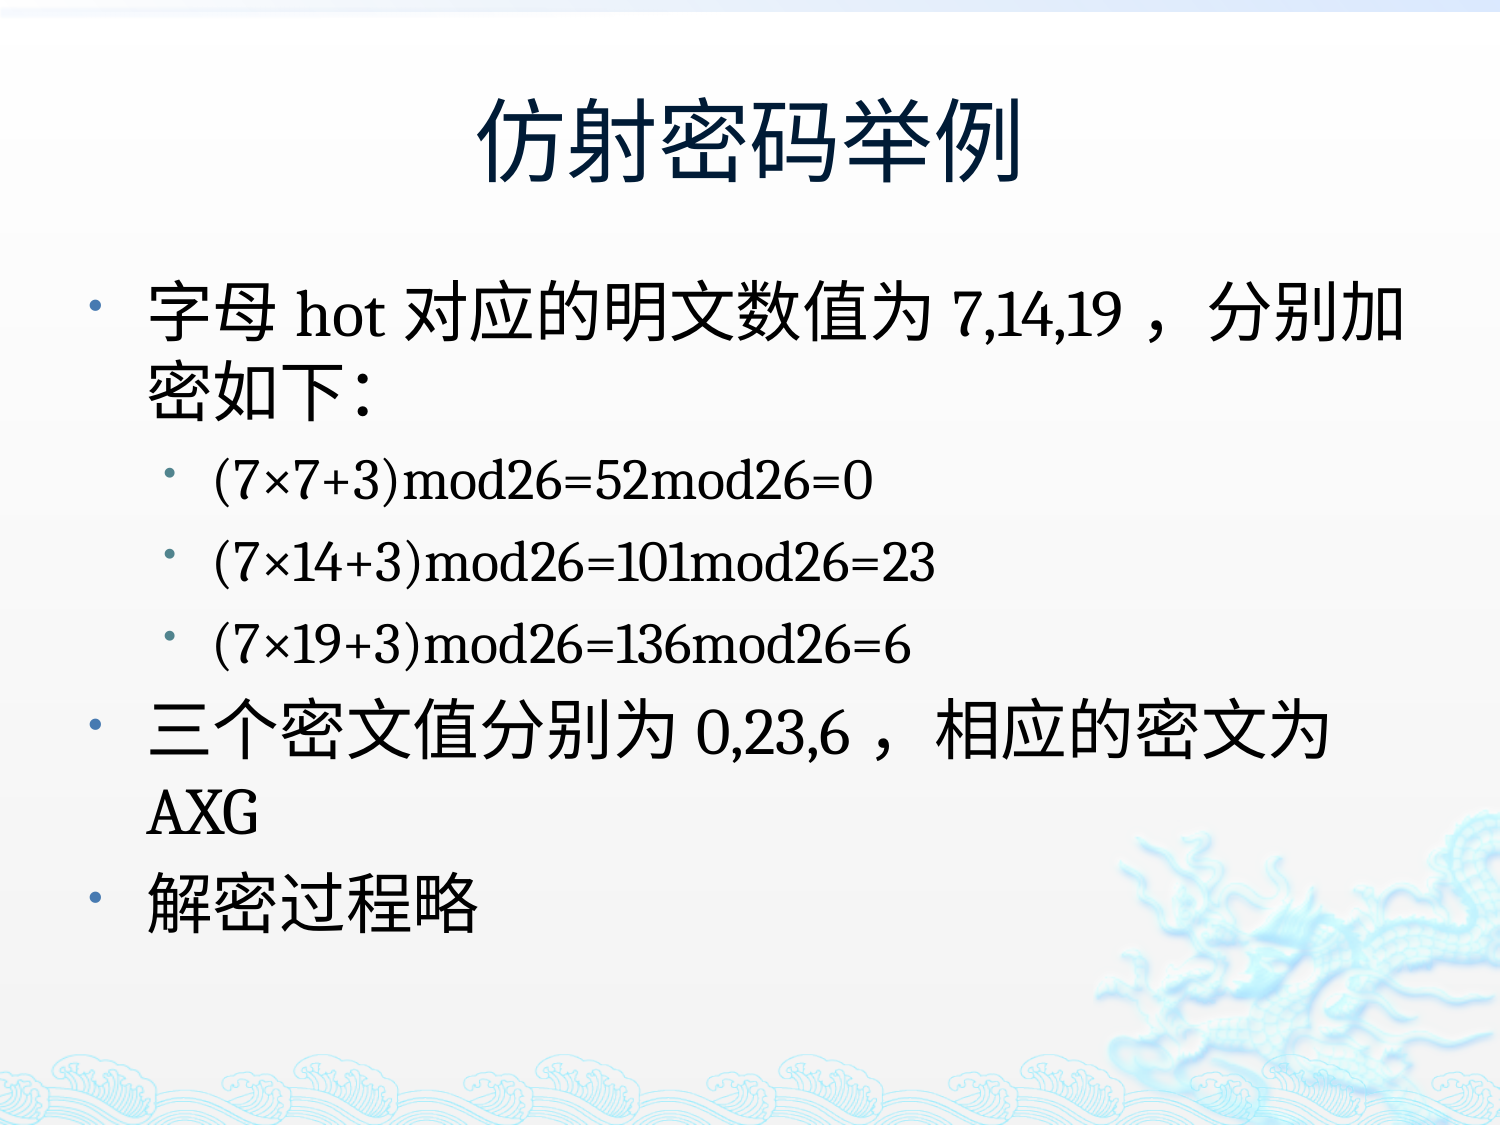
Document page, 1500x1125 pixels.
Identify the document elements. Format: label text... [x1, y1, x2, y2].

list 字母hot对应的明文数值为7,14,19，分别加密如下： (7×7+3)mod26=52mod26=0 (7×14+3)mod26=101mod26=23 (7×19+3)mod26=136mod26=6 三个密文值分别为0,23,6，相应的密文为AXG 解密过程略 [75, 262, 1425, 1005]
title 仿射密码举例 [75, 45, 1425, 233]
